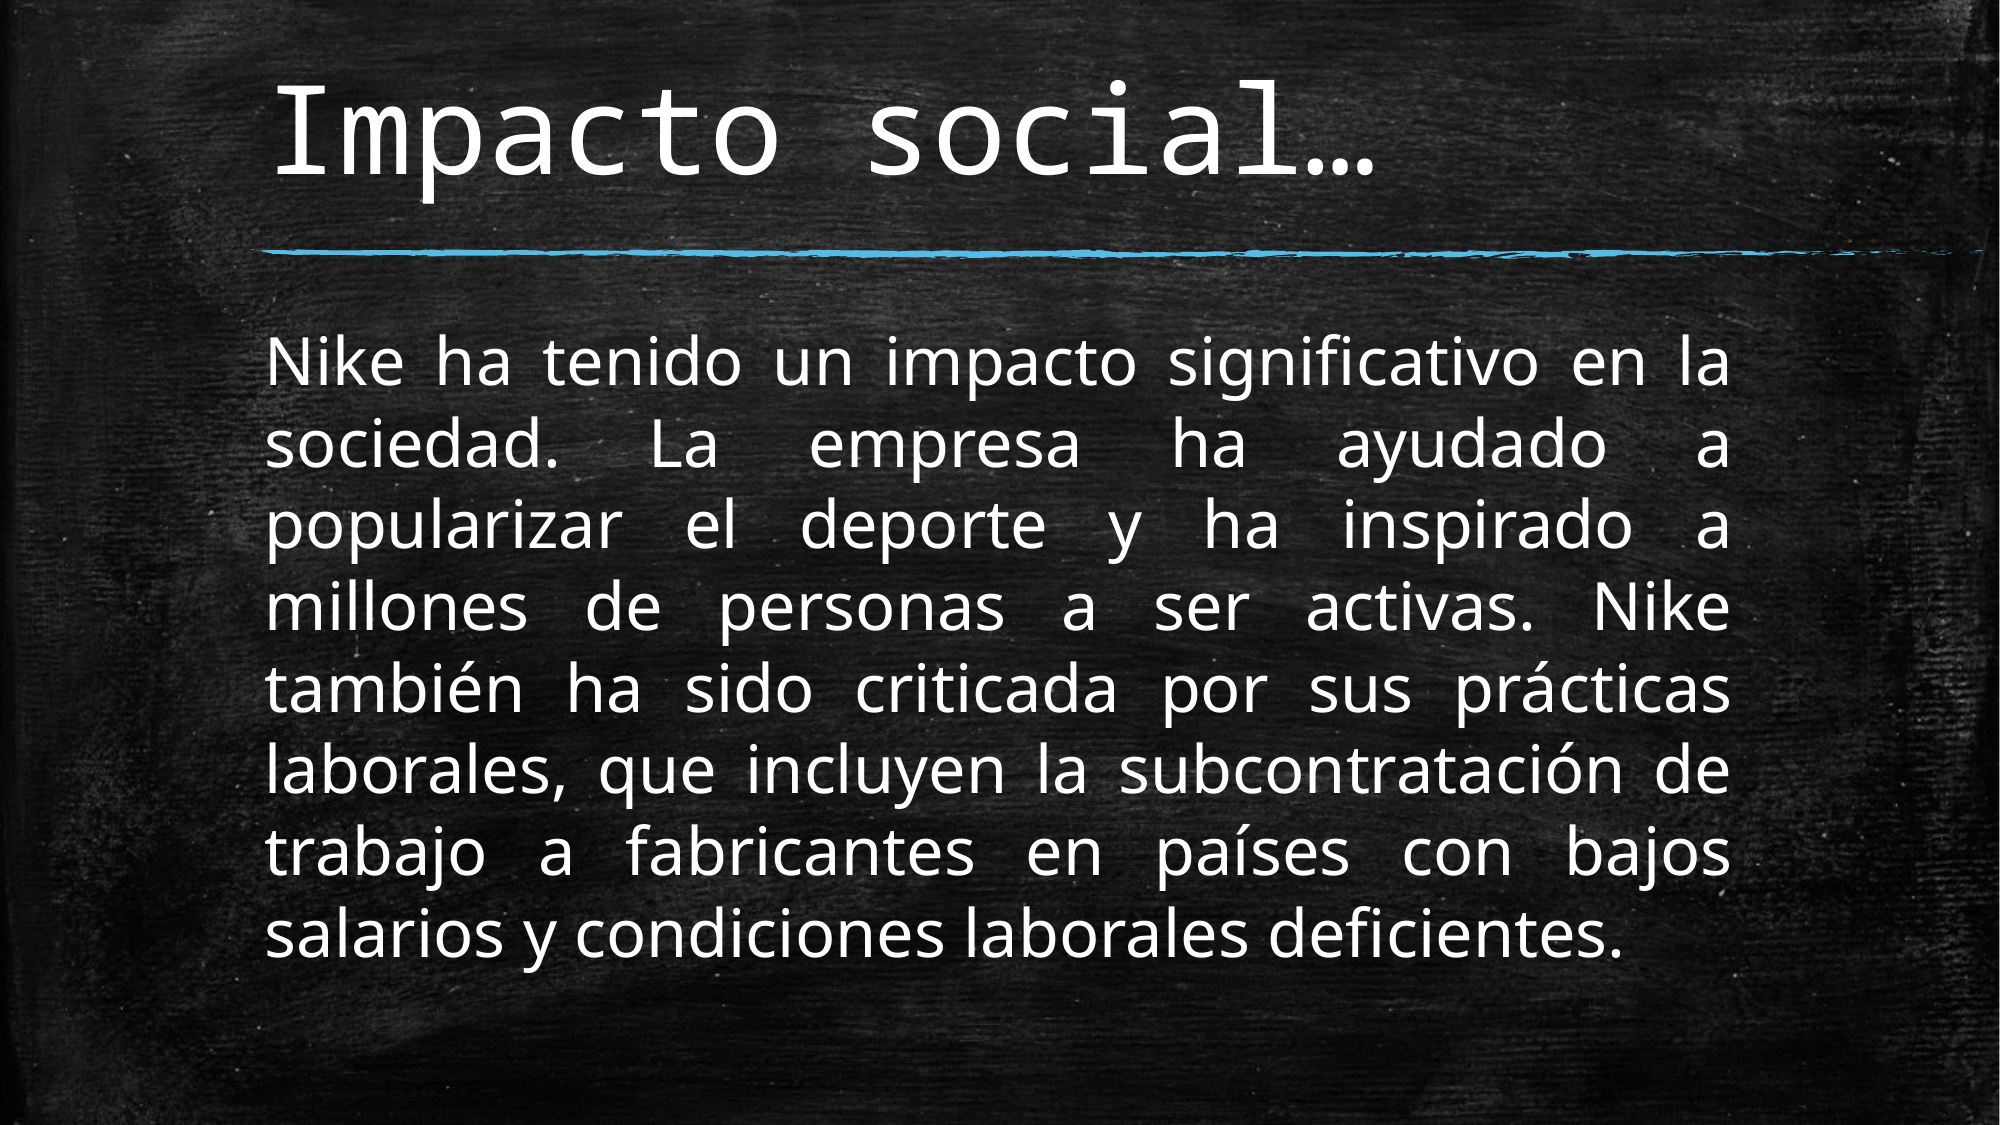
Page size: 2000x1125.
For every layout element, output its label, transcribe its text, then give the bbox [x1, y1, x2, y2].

title Impacto social… [249, 45, 1750, 213]
list Nike ha tenido un impacto significativo en la sociedad. La empresa ha ayudado a popularizar el deporte y ha inspirado a millones de personas a ser activas. Nike también ha sido criticada por sus prácticas laborales, que incluyen la subcontratación de trabajo a fabricantes en países con bajos salarios y condiciones laborales deficientes. [249, 312, 1750, 1013]
